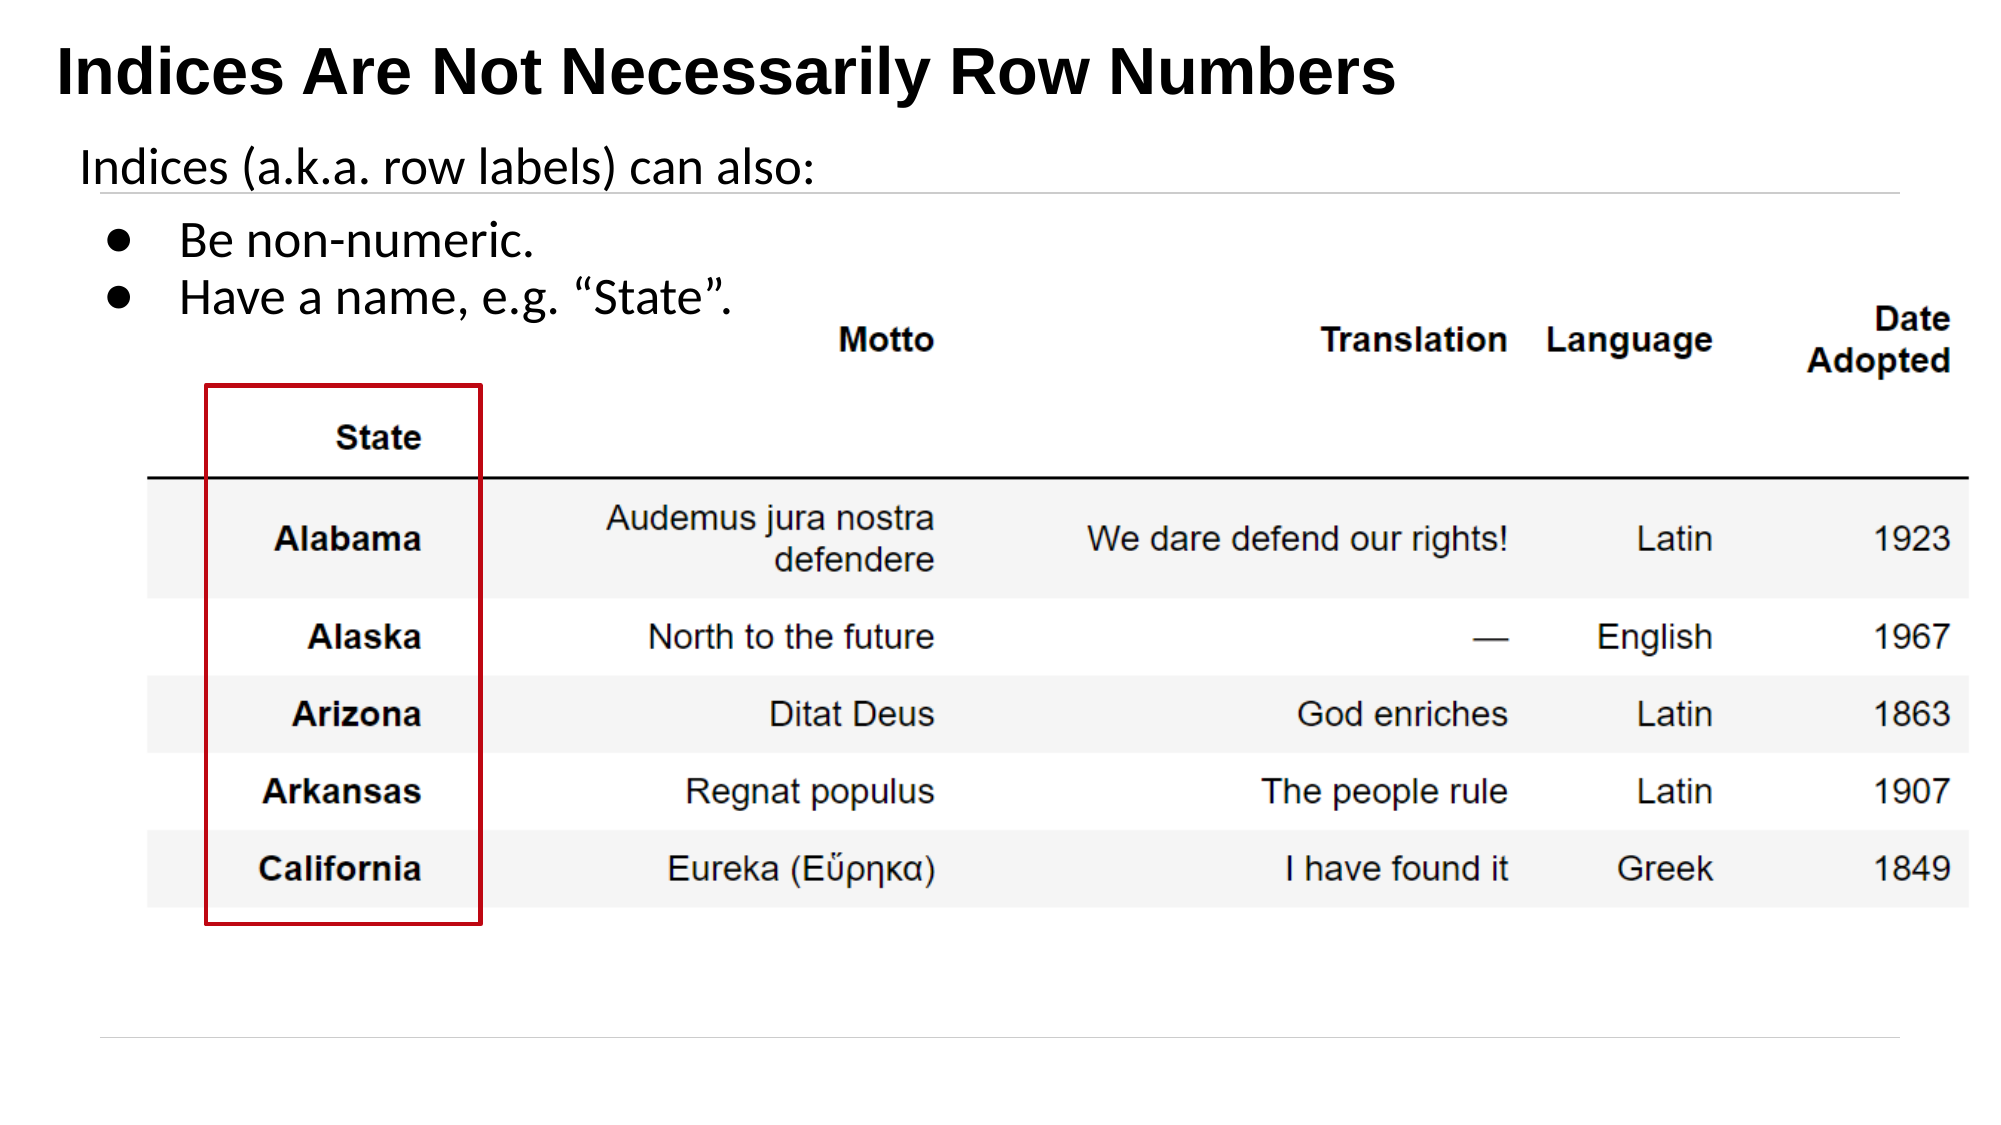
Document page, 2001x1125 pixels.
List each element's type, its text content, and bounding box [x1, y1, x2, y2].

list Indices (a.k.a. row labels) can also: Be non-numeric. Have a name, e.g. “State”. [59, 118, 1907, 1028]
text_box [205, 918, 481, 925]
title Indices Are Not Necessarily Row Numbers [36, 20, 1837, 129]
picture [143, 282, 1978, 918]
